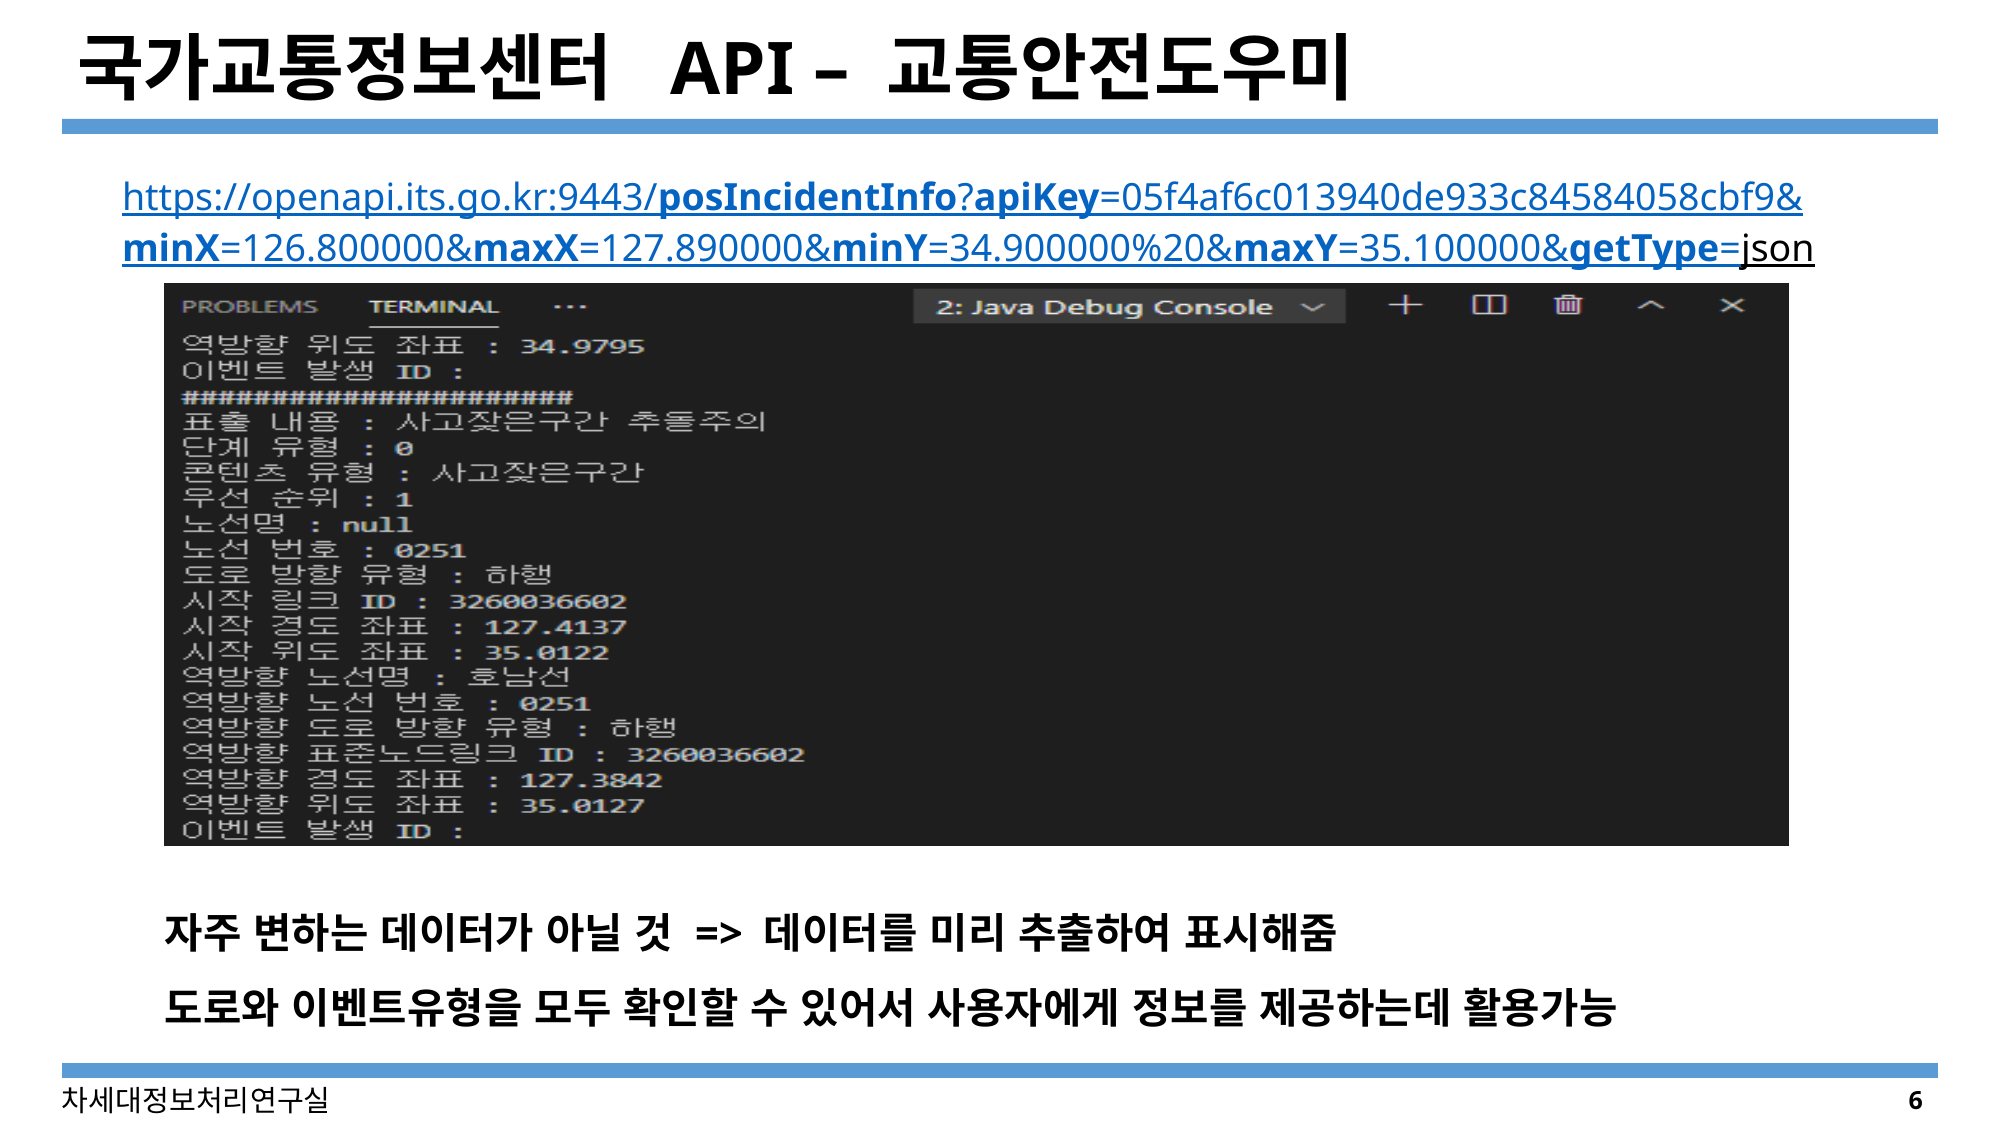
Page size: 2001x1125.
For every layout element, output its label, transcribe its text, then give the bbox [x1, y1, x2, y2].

text_box https://openapi.its.go.kr:9443/posIncidentInfo?apiKey=05f4af6c013940de933c84584058cbf9& minX=126.800000&maxX=127.890000&minY=34.900000%20&maxY=35.100000&getType=json [107, 165, 1912, 283]
picture [164, 283, 1789, 846]
text_box [0, 0, 2000, 75]
slide_number 6 [1487, 1079, 1938, 1125]
title 국가교통정보센터 API – 교통안전도우미 [62, 75, 1564, 118]
text_box 자주 변하는 데이터가 아닐 것 => 데이터를 미리 추출하여 표시해줌 도로와 이벤트유형을 모두 확인할 수 있어서 사용자에게 정보를 제공하는데 활용가능 [149, 874, 1851, 1040]
